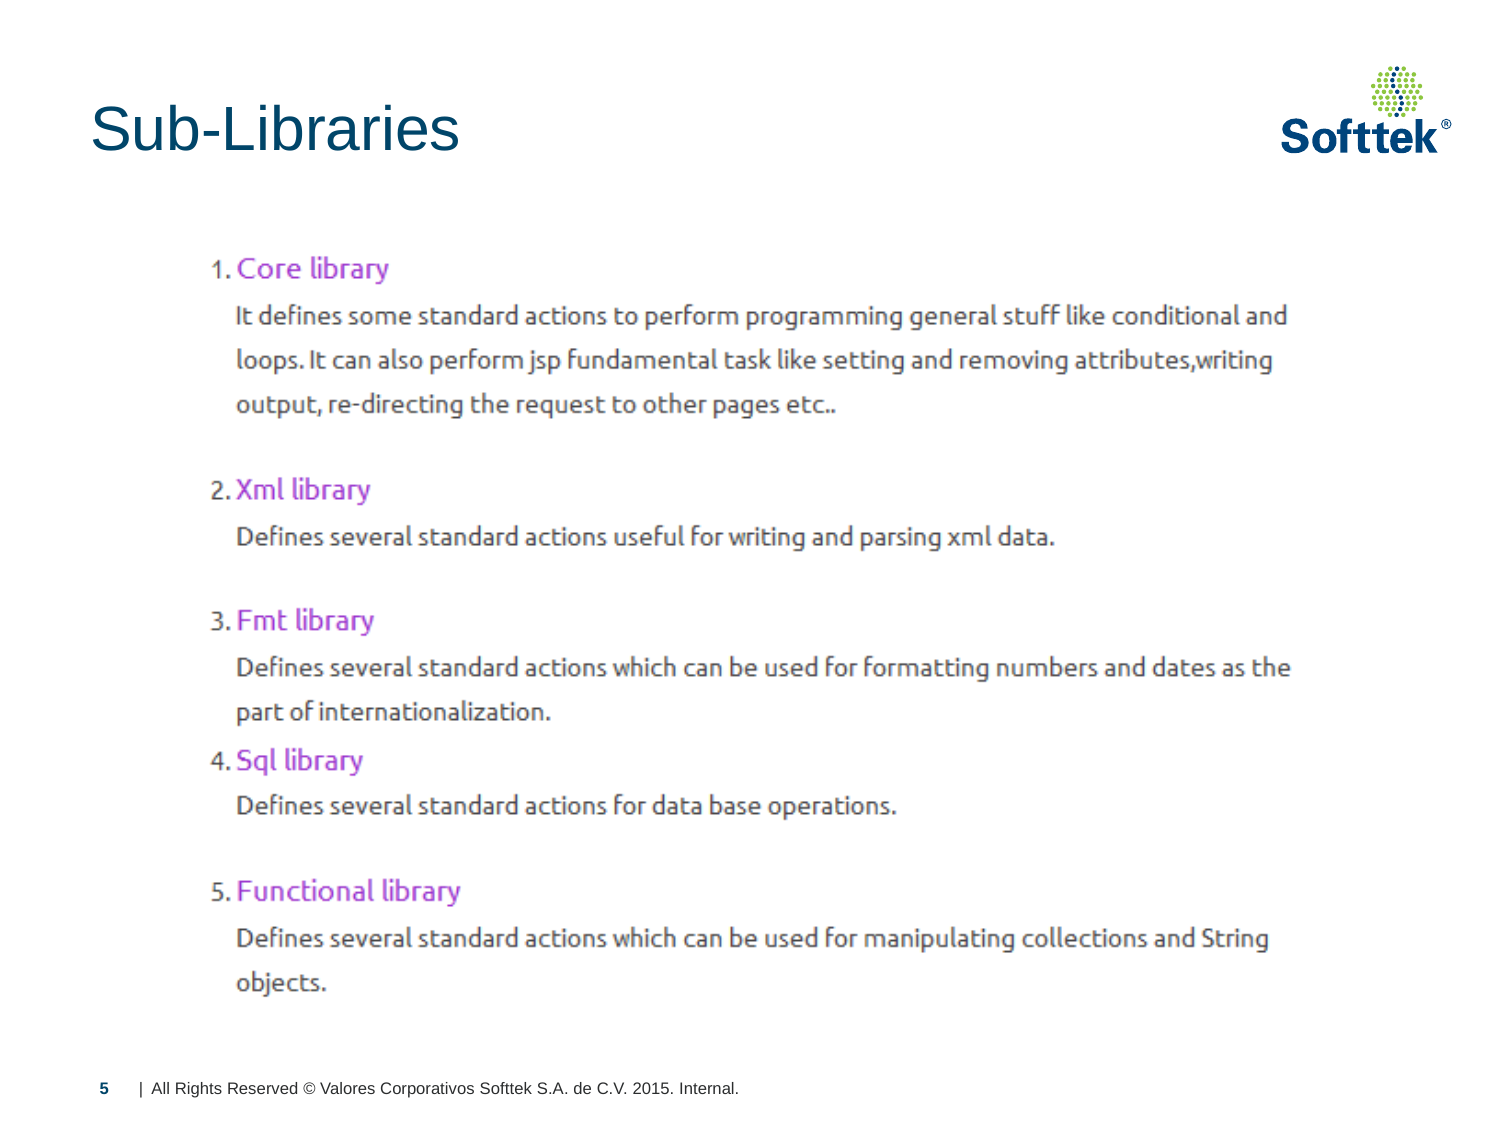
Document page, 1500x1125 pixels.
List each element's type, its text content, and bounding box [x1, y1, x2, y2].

picture [194, 231, 1326, 1010]
slide_number 5 [64, 1069, 124, 1106]
title Sub-Libraries [74, 31, 1256, 172]
